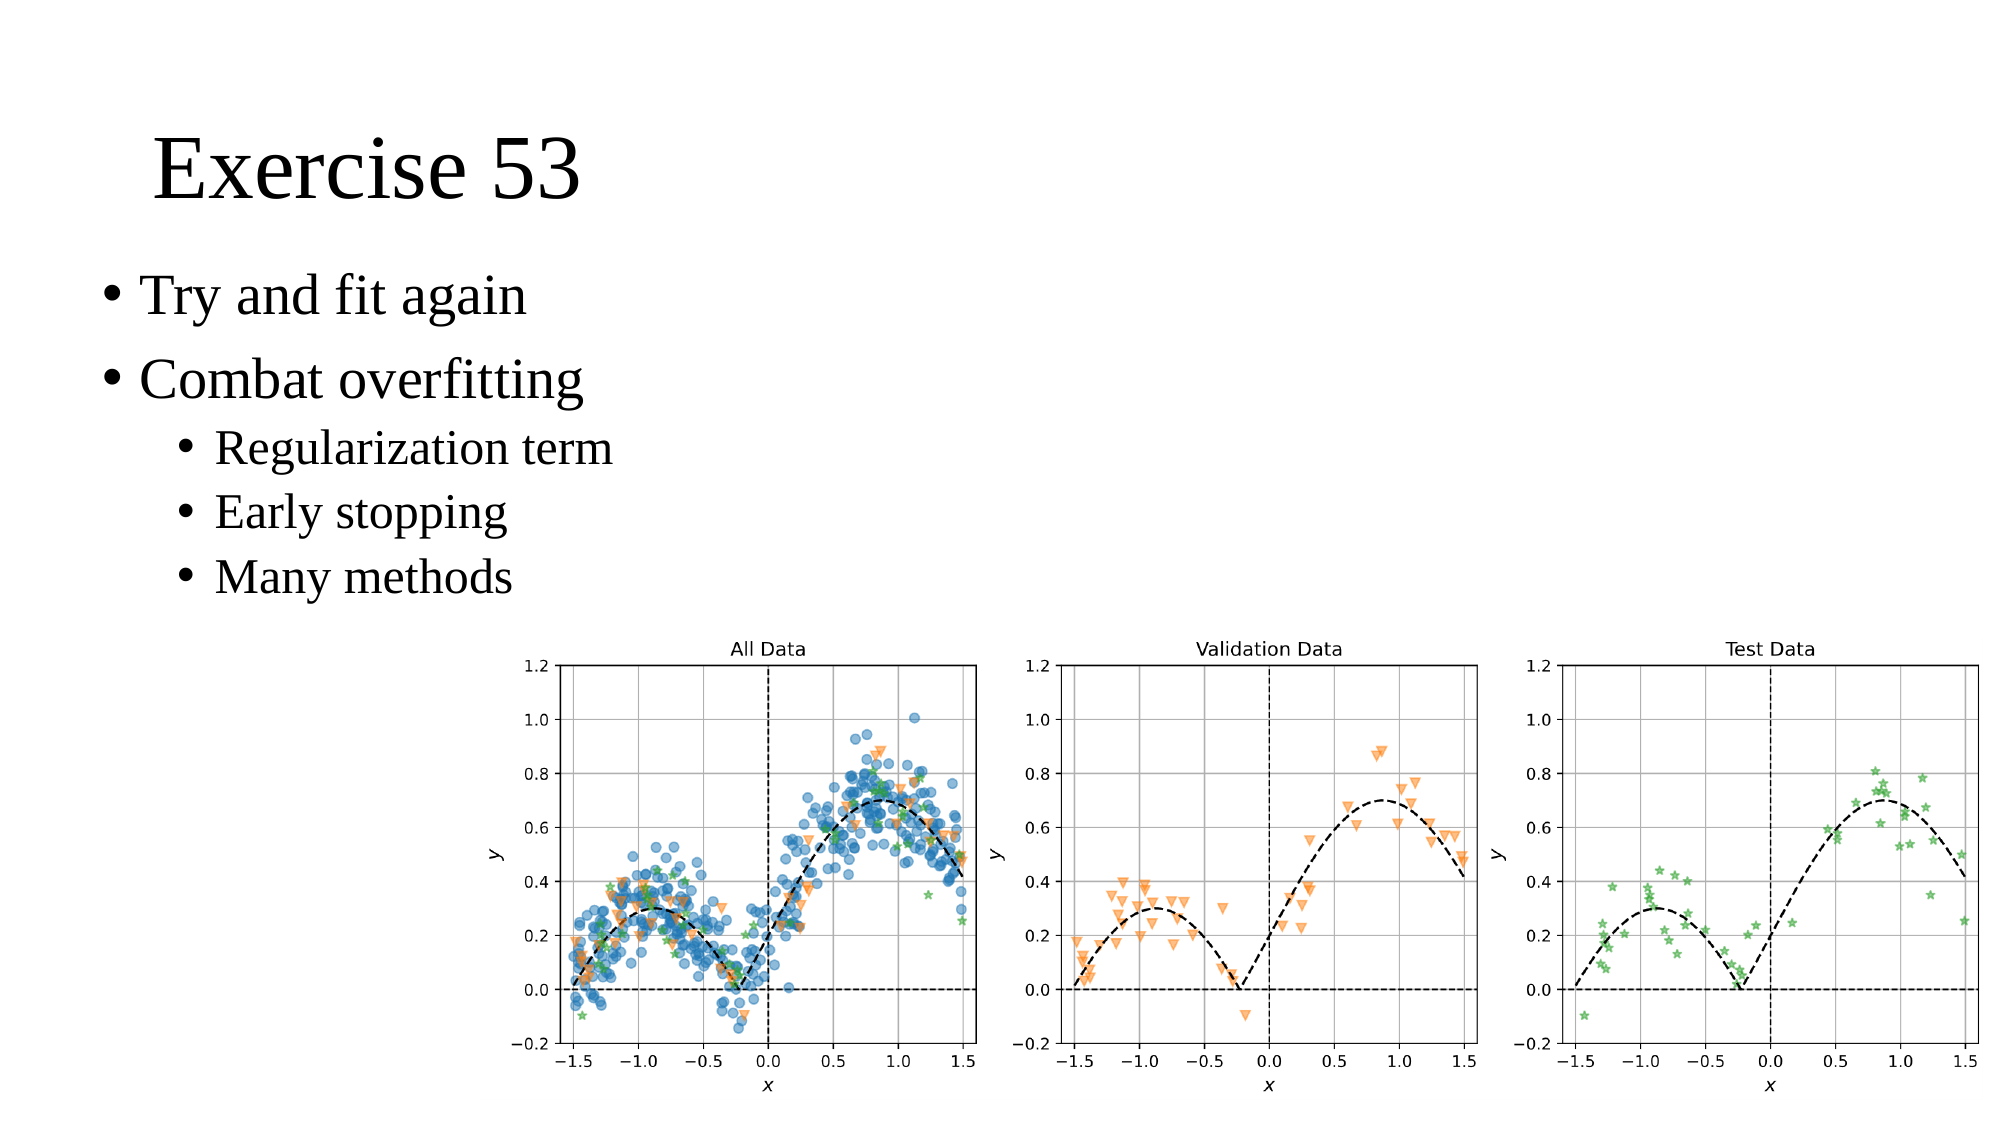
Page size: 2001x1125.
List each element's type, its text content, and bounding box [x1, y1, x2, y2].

title Exercise 53 [137, 59, 1863, 278]
list Try and fit again Combat overfitting Regularization term Early stopping Many methods [86, 256, 1812, 971]
picture [479, 636, 1984, 1100]
